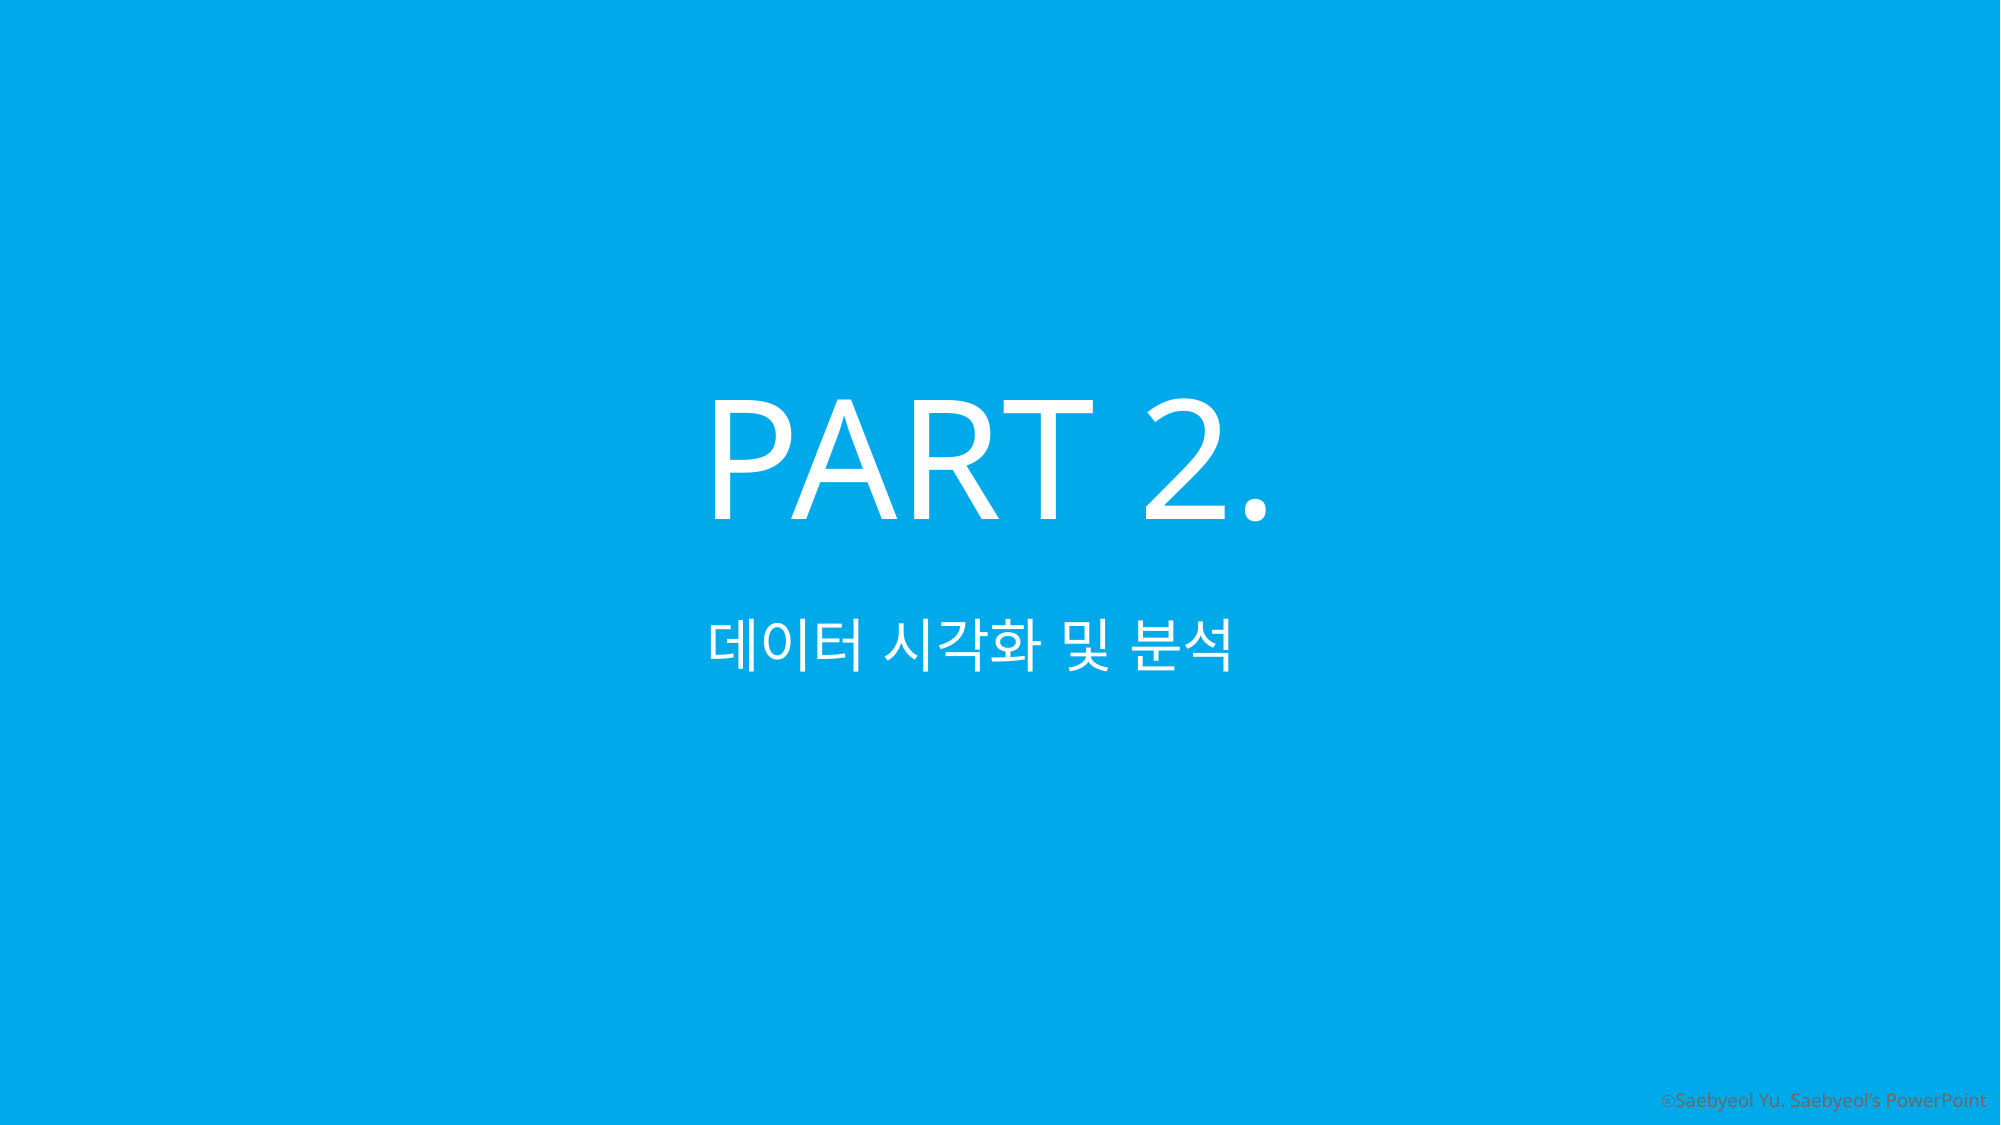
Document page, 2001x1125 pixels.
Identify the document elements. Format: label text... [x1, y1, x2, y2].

text_box PART 2. [684, 345, 1294, 561]
text_box 데이터 시각화 및 분석 [660, 601, 1282, 687]
